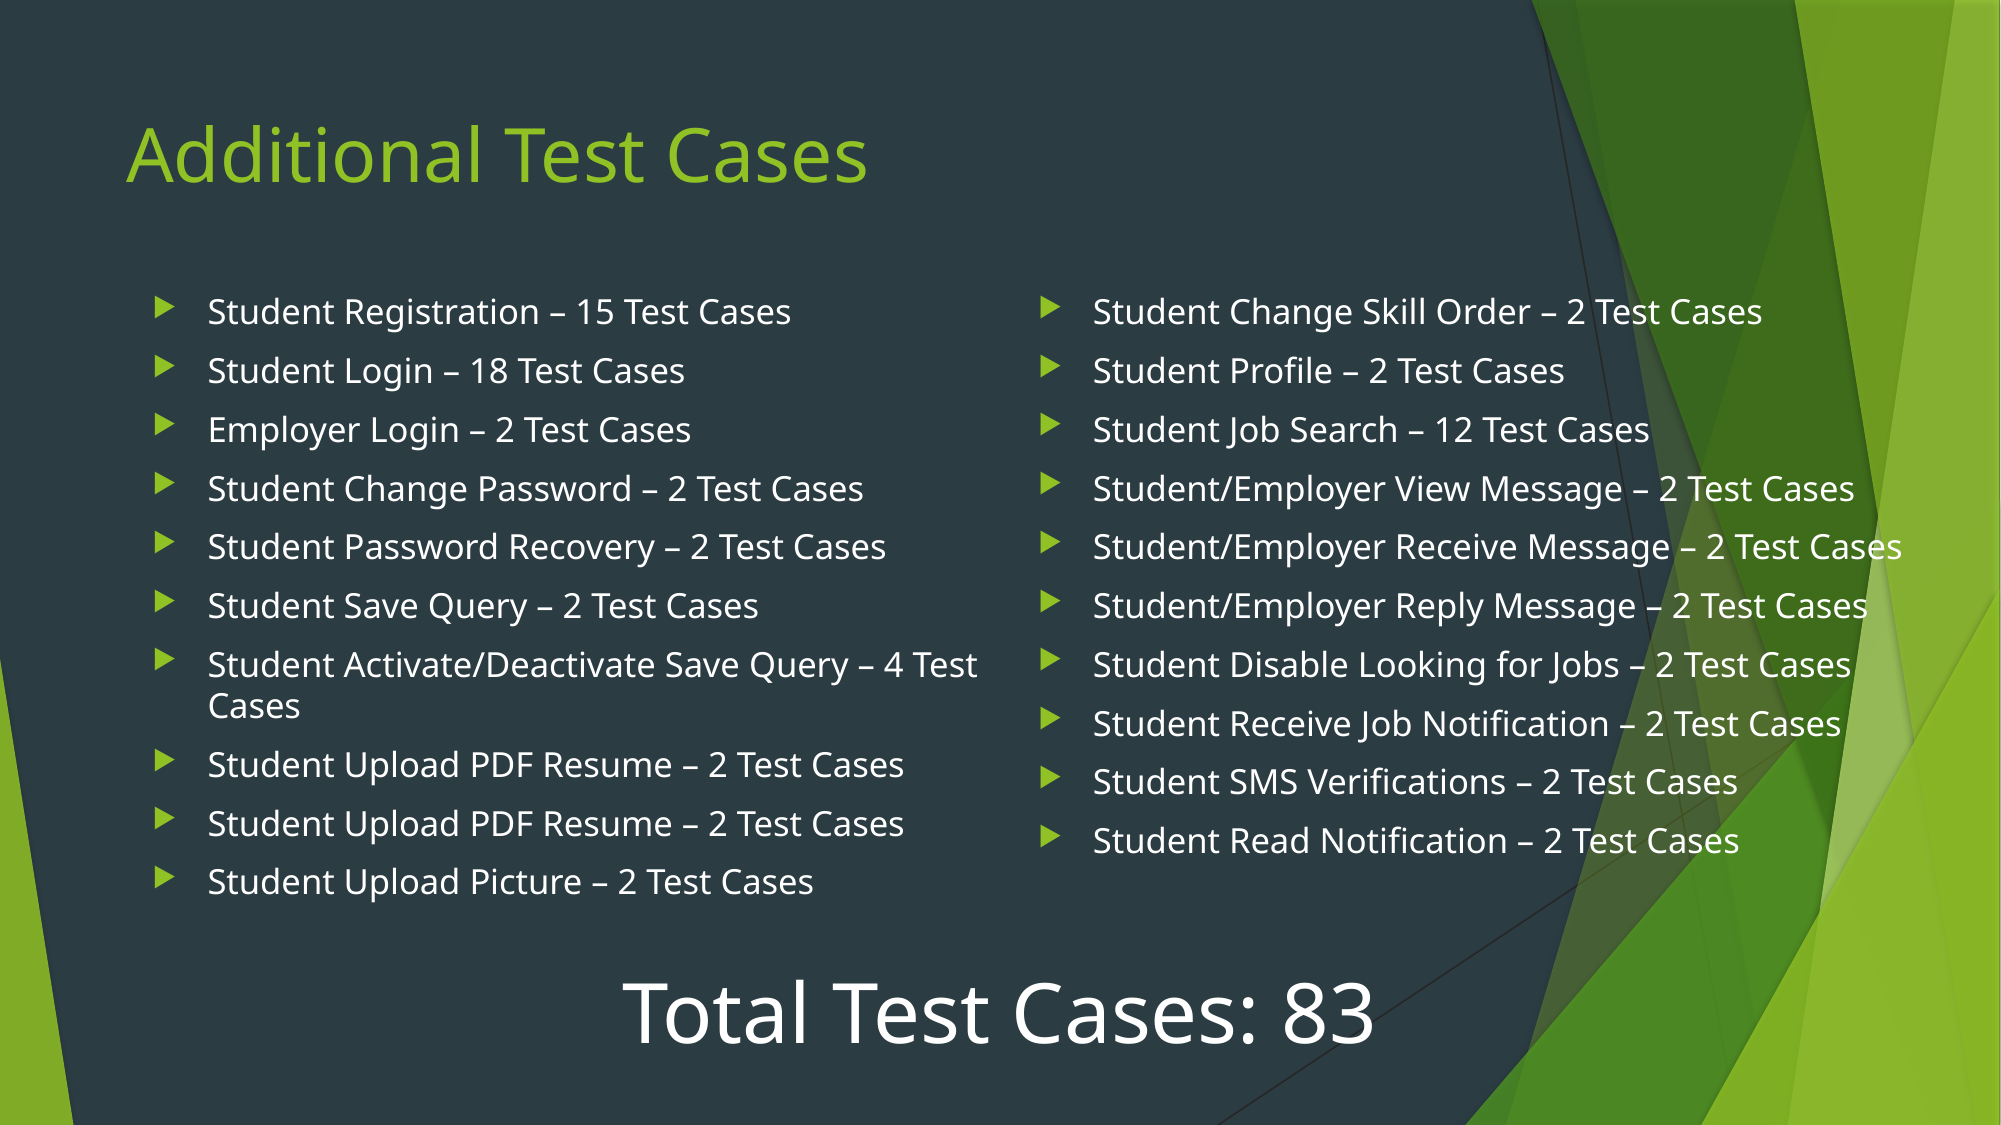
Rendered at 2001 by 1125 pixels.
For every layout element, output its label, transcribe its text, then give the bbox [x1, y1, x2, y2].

title Additional Test Cases [111, 99, 1522, 317]
text_box [1098, 299, 1987, 1014]
text_box Total Test Cases: 83 [503, 952, 1497, 1068]
list Student Registration – 15 Test Cases Student Login – 18 Test Cases Employer Login – 2 Test Cases Student Change Password – 2 Test Cases Student Password Recovery – 2 Test Cases Student Save Query – 2 Test Cases Student Activate/Deactivate Save Query – 4 Test Cases Student Upload PDF Resume – 2 Test Cases Student Upload PDF Resume – 2 Test Cases Student Upload Picture – 2 Test Cases Student Change Skill Order – 2 Test Cases Student Profile – 2 Test Cases Student Job Search – 12 Test Cases Student/Employer View Message – 2 Test Cases Student/Employer Receive Message – 2 Test Cases Student/Employer Reply Message – 2 Test Cases Student Disable Looking for Jobs – 2 Test Cases Student Receive Job Notification – 2 Test Cases Student SMS Verifications – 2 Test Cases Student Read Notification – 2 Test Cases [137, 282, 1939, 921]
